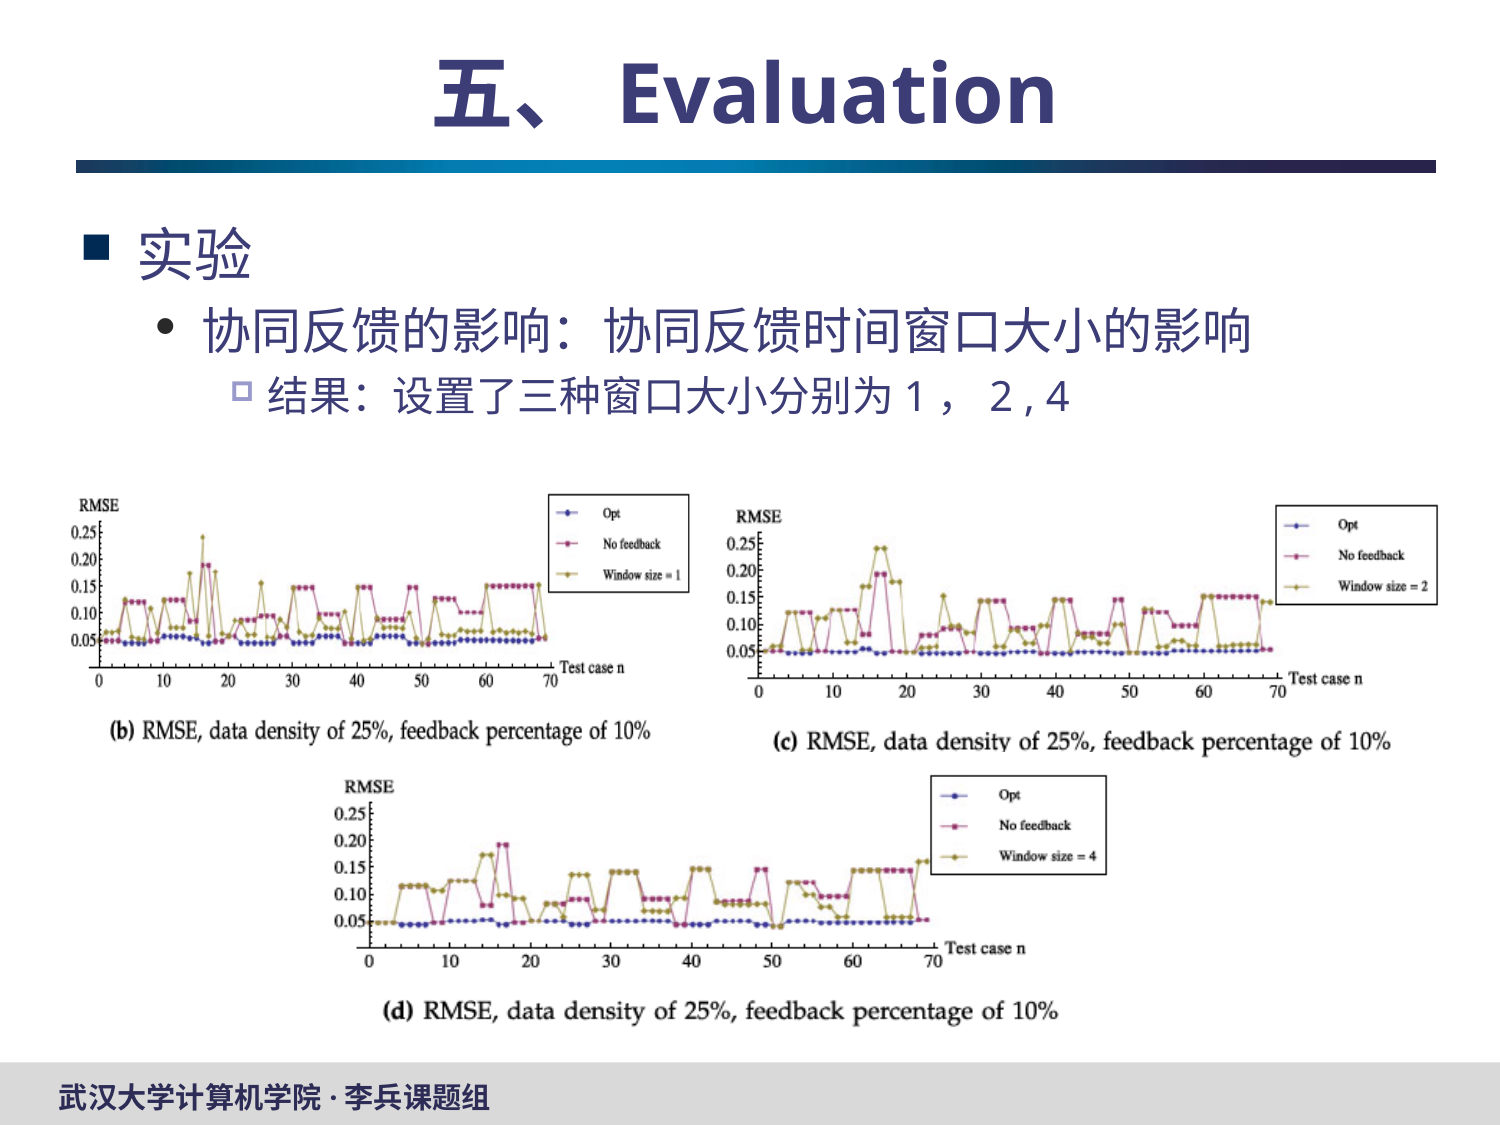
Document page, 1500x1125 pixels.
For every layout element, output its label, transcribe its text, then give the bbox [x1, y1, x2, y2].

list 实验 协同反馈的影响：协同反馈时间窗口大小的影响 结果：设置了三种窗口大小分别为1，2 , 4 [64, 762, 1426, 1059]
picture [76, 162, 166, 173]
picture [1024, 160, 1436, 173]
title 五、Evaluation [64, 18, 1426, 162]
picture [64, 466, 1451, 1039]
list 实验 协同反馈的影响：协同反馈时间窗口大小的影响 结果：设置了三种窗口大小分别为1，2 , 4 [64, 196, 1426, 475]
